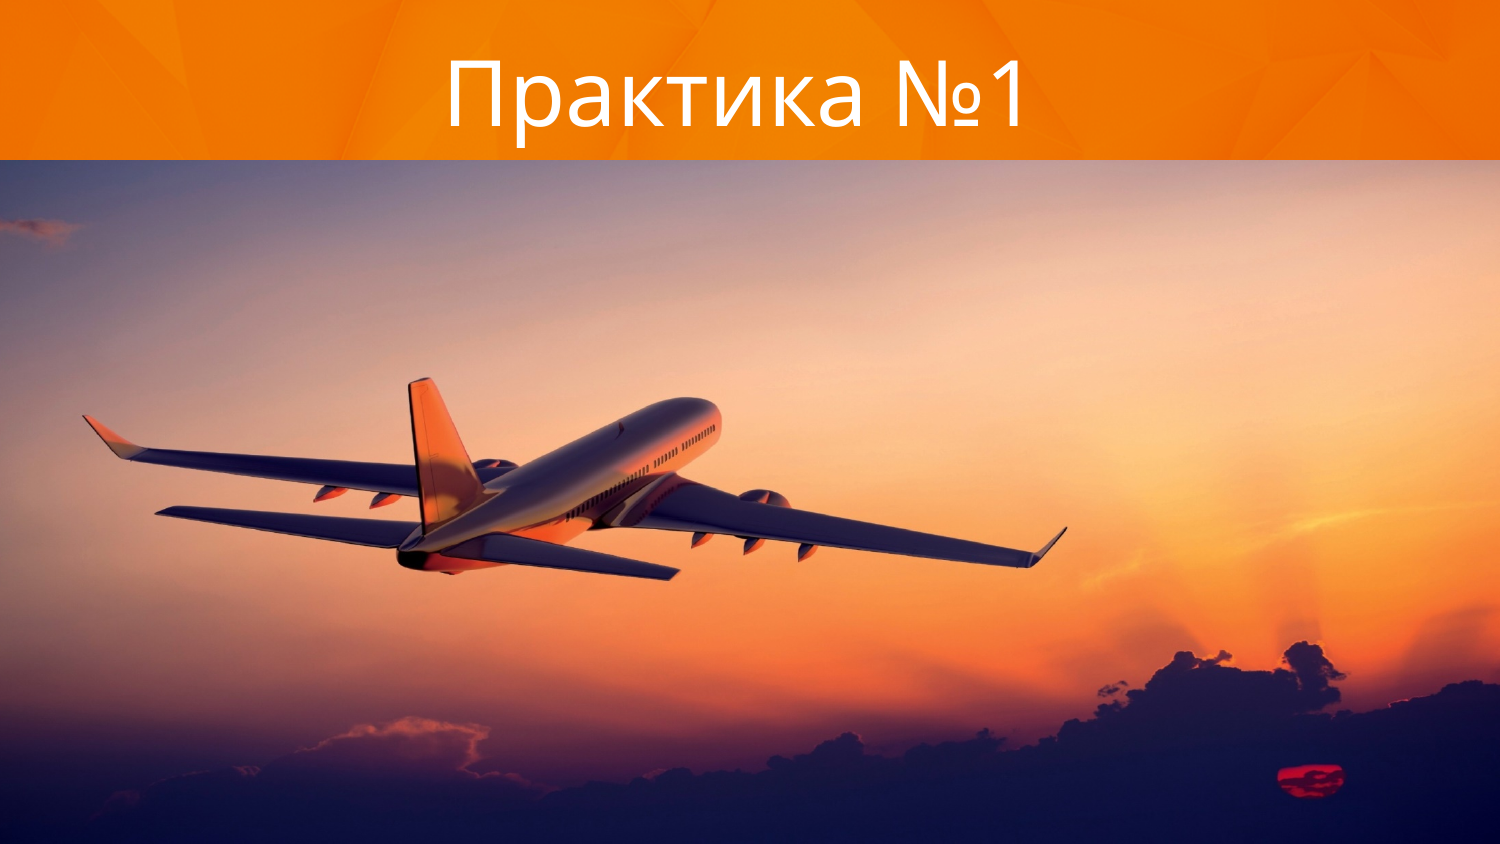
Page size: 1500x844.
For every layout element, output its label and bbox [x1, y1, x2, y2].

list [0, 0, 1500, 160]
picture [0, 160, 1500, 844]
